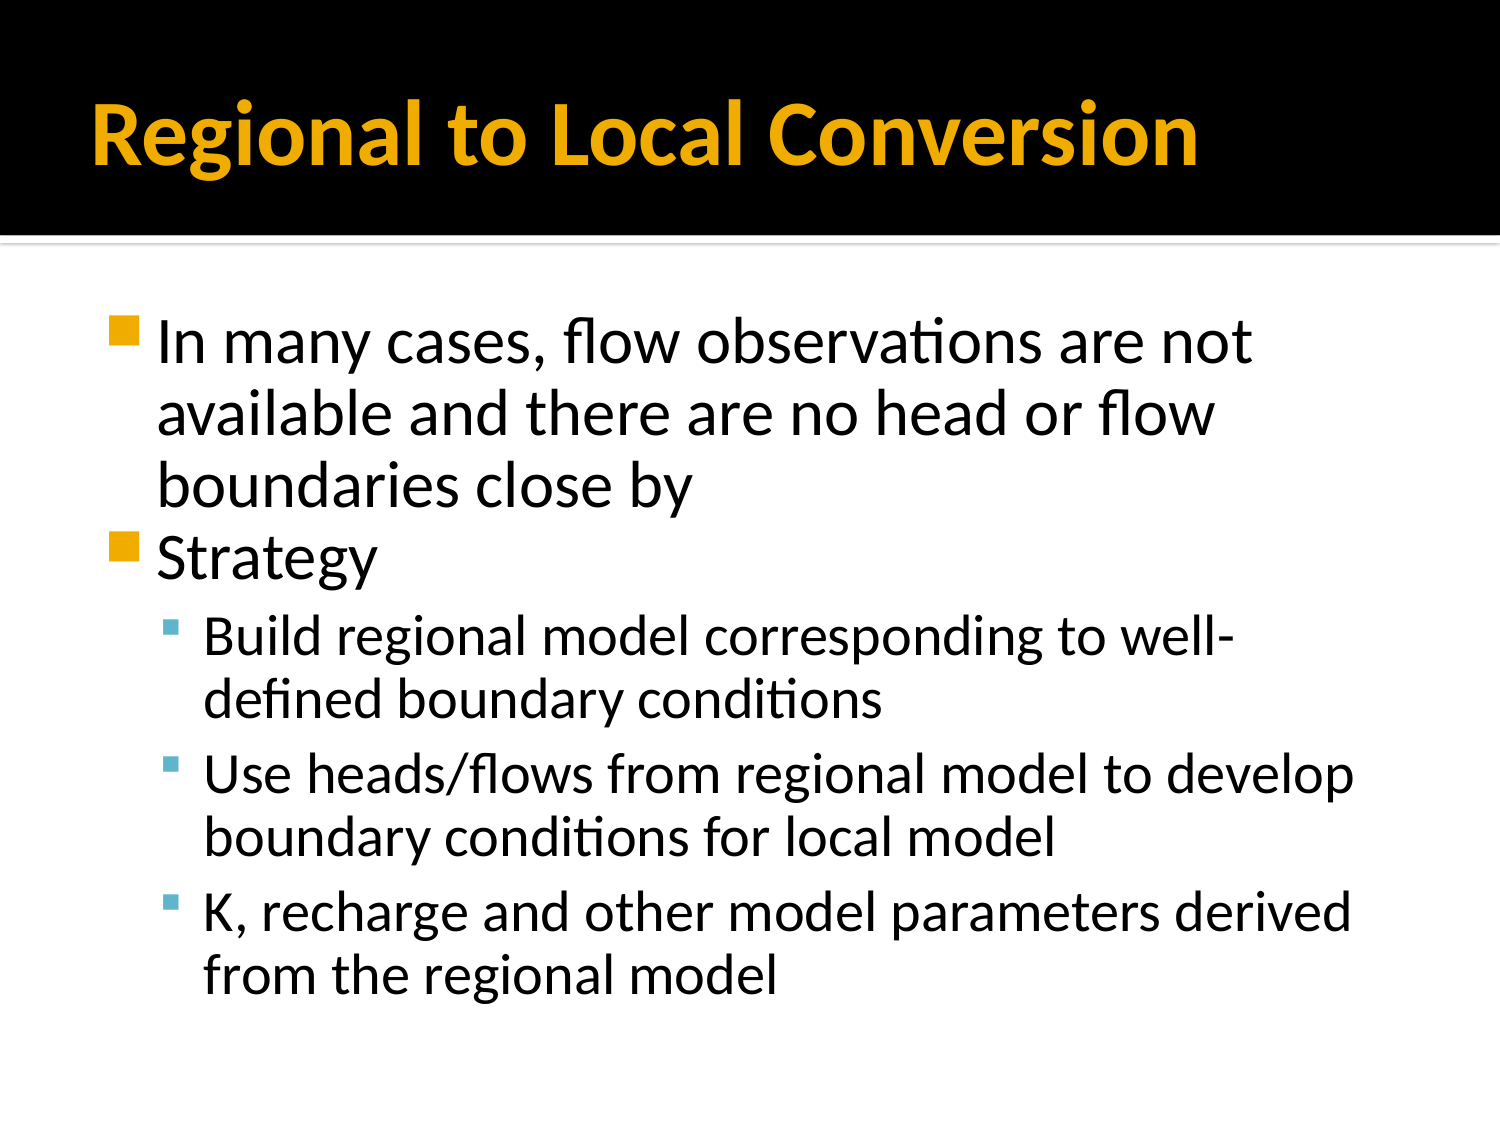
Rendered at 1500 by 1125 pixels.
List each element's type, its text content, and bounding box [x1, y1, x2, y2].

list In many cases, flow observations are not available and there are no head or flow boundaries close by Strategy Build regional model corresponding to well-defined boundary conditions Use heads/flows from regional model to develop boundary conditions for local model K, recharge and other model parameters derived from the regional model [75, 291, 1425, 1050]
title Regional to Local Conversion [75, 25, 1425, 231]
